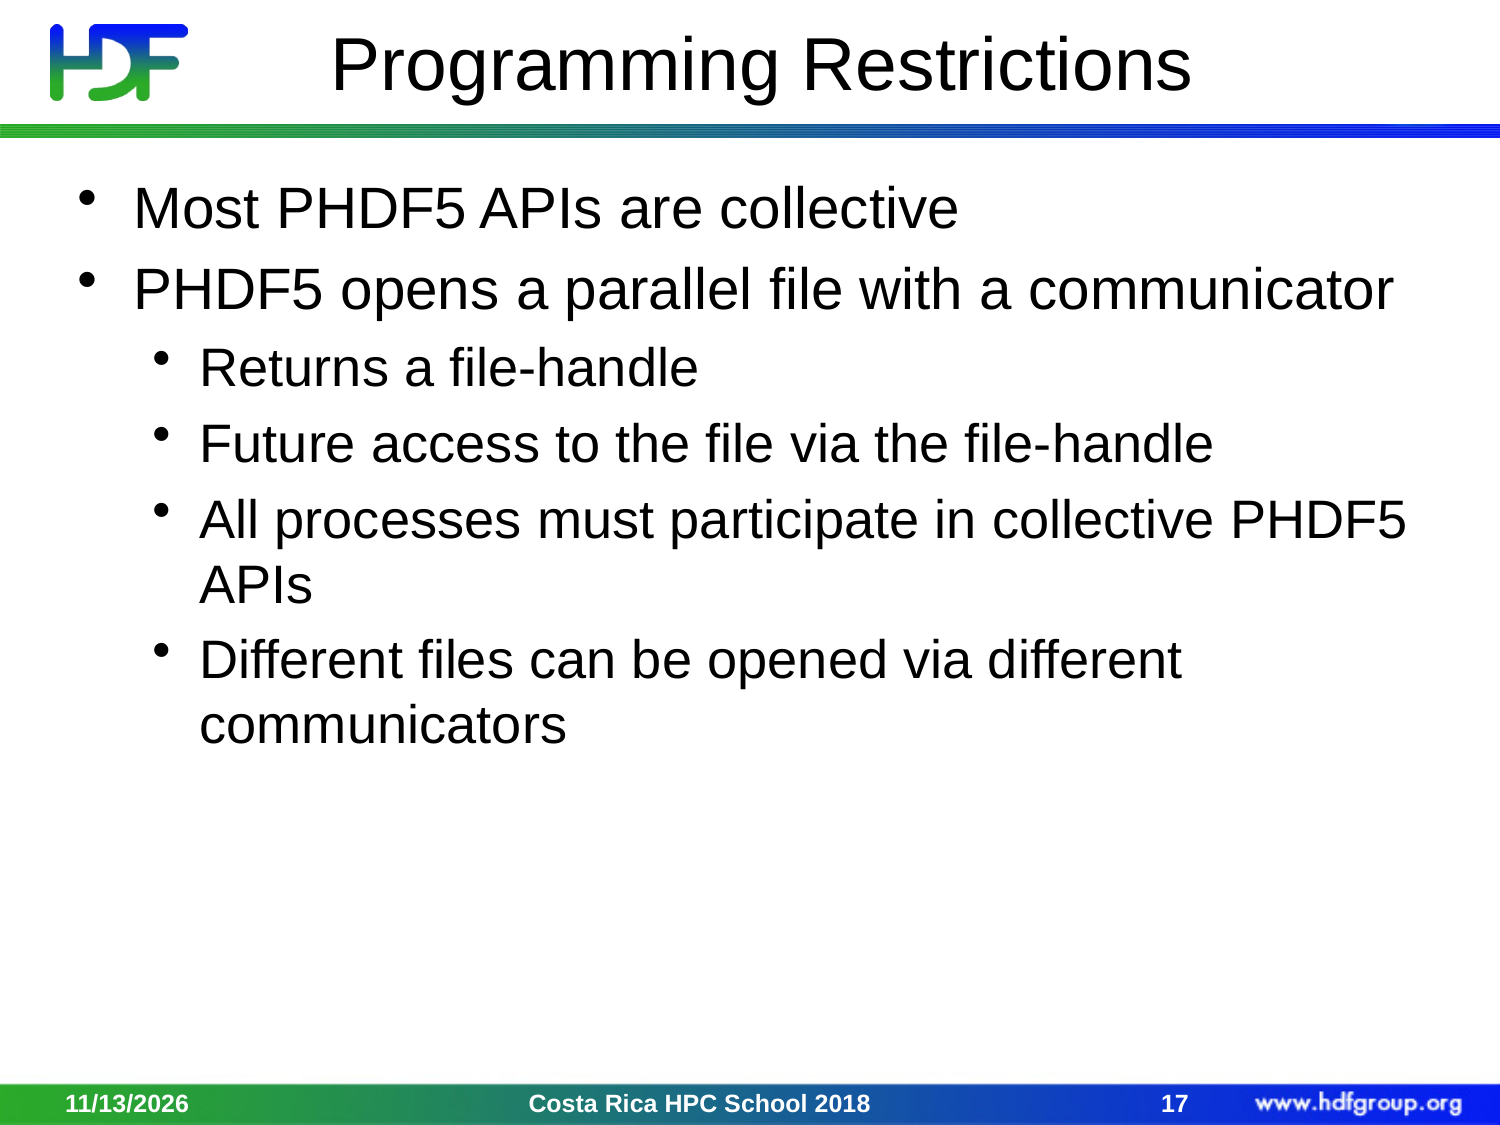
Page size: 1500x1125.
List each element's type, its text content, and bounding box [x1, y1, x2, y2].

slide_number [49, 1087, 338, 1125]
picture [0, 0, 1500, 1125]
footer Costa Rica HPC School 2018 [374, 1087, 1026, 1125]
title Programming Restrictions [187, 24, 1338, 113]
list Most PHDF5 APIs are collective PHDF5 opens a parallel file with a communicator Returns a file-handle Future access to the file via the file-handle All processes must participate in collective PHDF5 APIs Different files can be opened via different communicators [62, 162, 1451, 1063]
slide_number 17 [1112, 1087, 1238, 1125]
